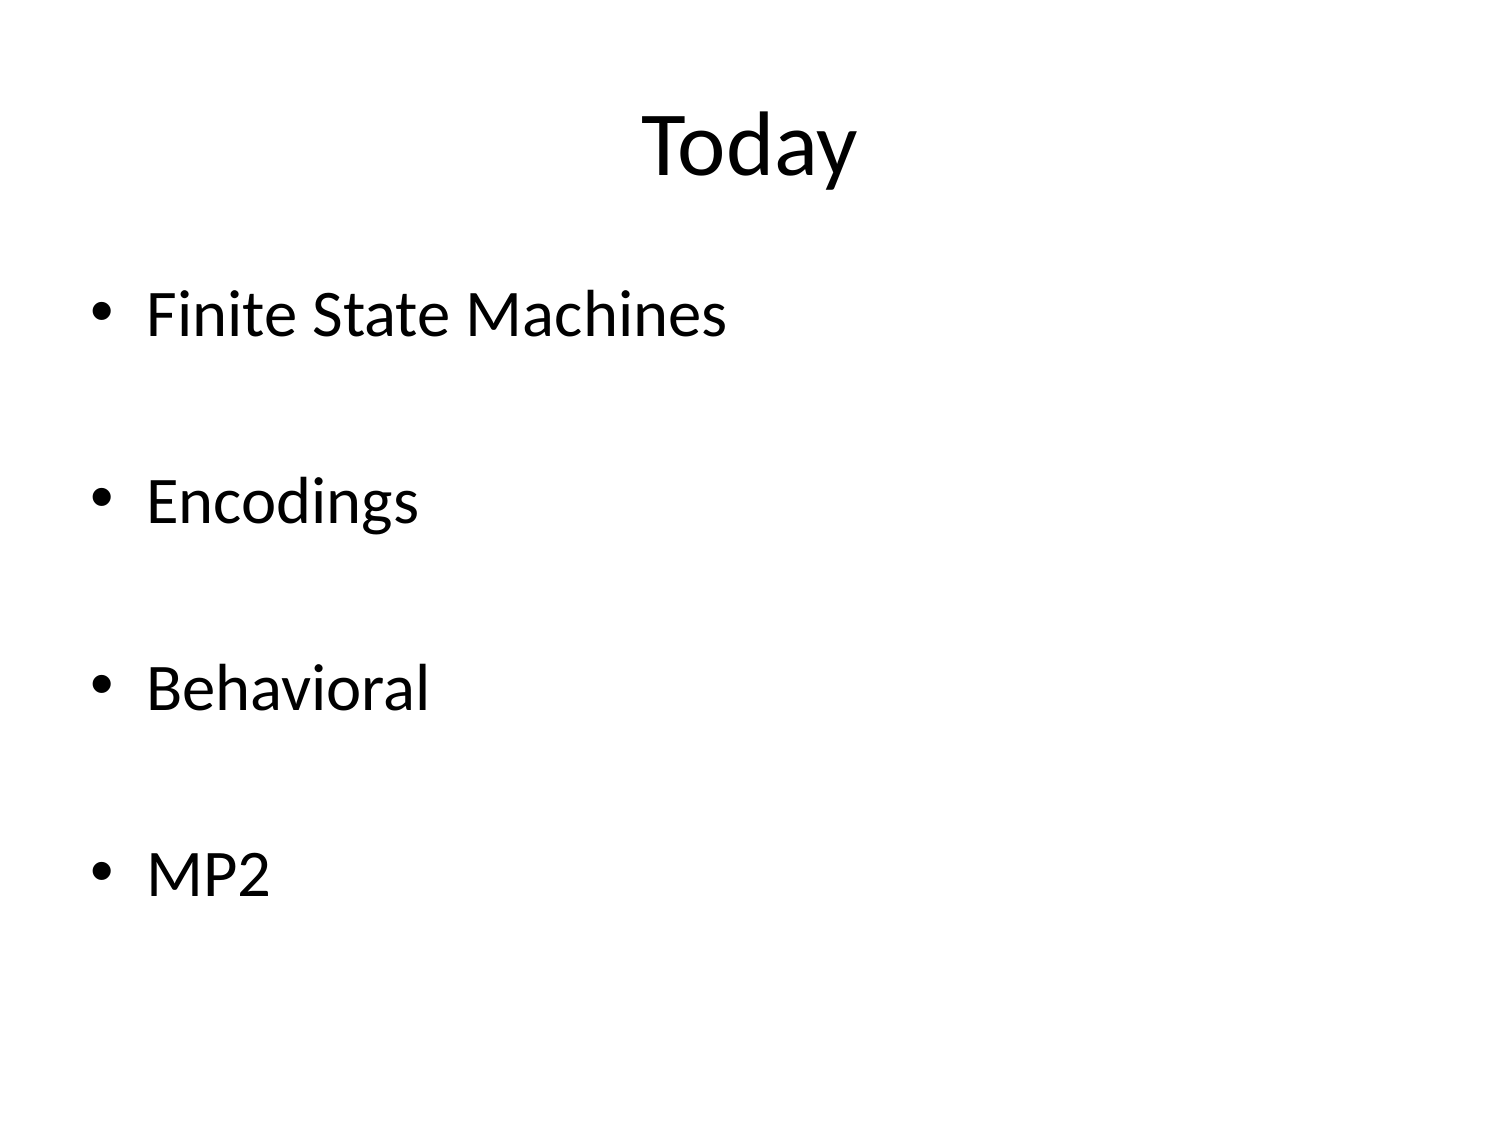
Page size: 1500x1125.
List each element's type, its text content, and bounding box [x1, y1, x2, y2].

title Today [75, 45, 1425, 233]
list Finite State Machines Encodings Behavioral MP2 [75, 262, 1425, 1005]
